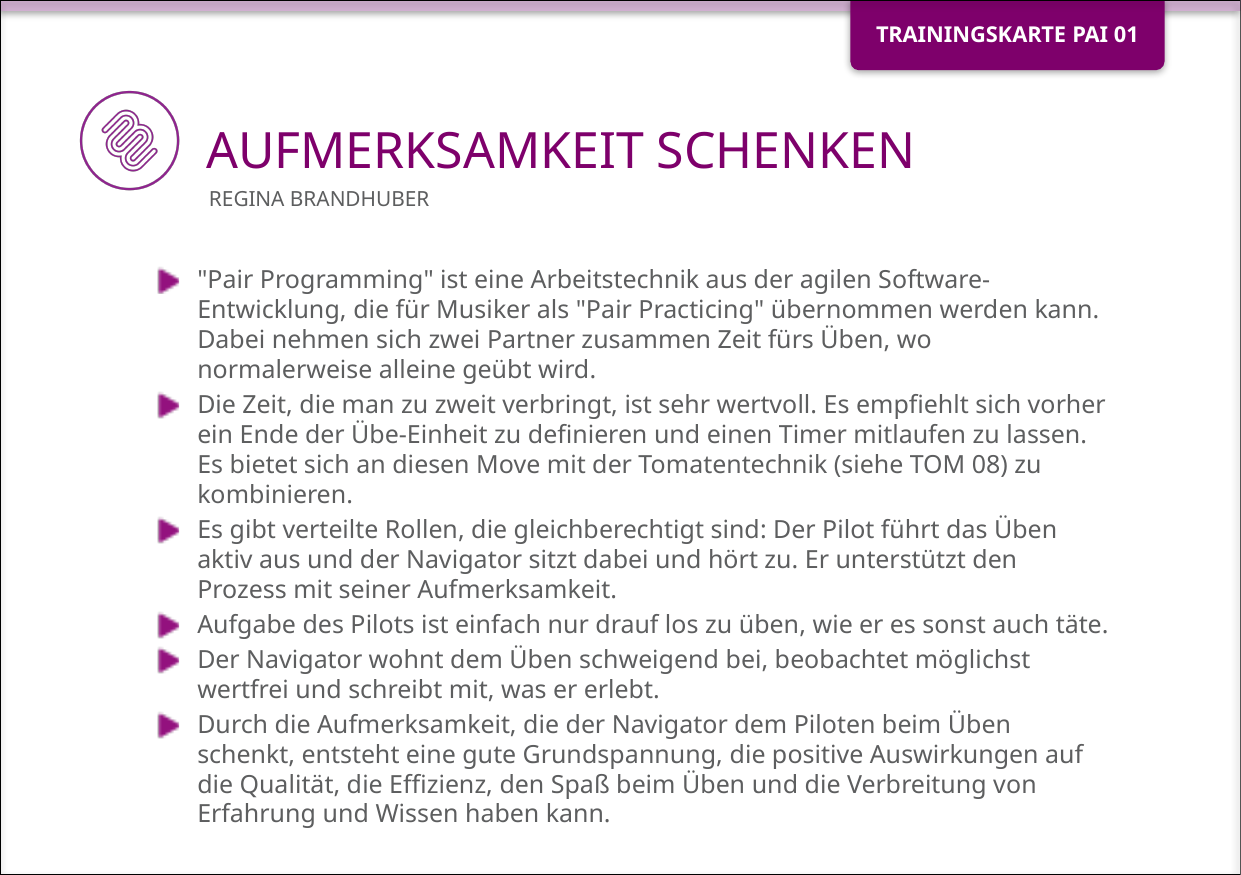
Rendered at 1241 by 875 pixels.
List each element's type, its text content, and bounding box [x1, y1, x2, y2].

list "Pair Programming" ist eine Arbeitstechnik aus der agilen Software-Entwicklung, die für Musiker als "Pair Practicing" übernommen werden kann. Dabei nehmen sich zwei Partner zusammen Zeit fürs Üben, wo normalerweise alleine geübt wird. Die Zeit, die man zu zweit verbringt, ist sehr wertvoll. Es empfiehlt sich vorher ein Ende der Übe-Einheit zu definieren und einen Timer mitlaufen zu lassen. Es bietet sich an diesen Move mit der Tomatentechnik (siehe TOM 08) zu kombinieren. Es gibt verteilte Rollen, die gleichberechtigt sind: Der Pilot führt das Üben aktiv aus und der Navigator sitzt dabei und hört zu. Er unterstützt den Prozess mit seiner Aufmerksamkeit. Aufgabe des Pilots ist einfach nur drauf los zu üben, wie er es sonst auch täte. Der Navigator wohnt dem Üben schweigend bei, beobachtet möglichst wertfrei und schreibt mit, was er erlebt. Durch die Aufmerksamkeit, die der Navigator dem Piloten beim Üben schenkt, entsteht eine gute Grundspannung, die positive Auswirkungen auf die Qualität, die Effizienz, den Spaß beim Üben und die Verbreitung von Erfahrung und Wissen haben kann. [140, 257, 1128, 772]
subtitle Regina Brandhuber [195, 178, 1065, 256]
title AUFMERKSAMKEIT SCHENKEN [191, 111, 1026, 248]
